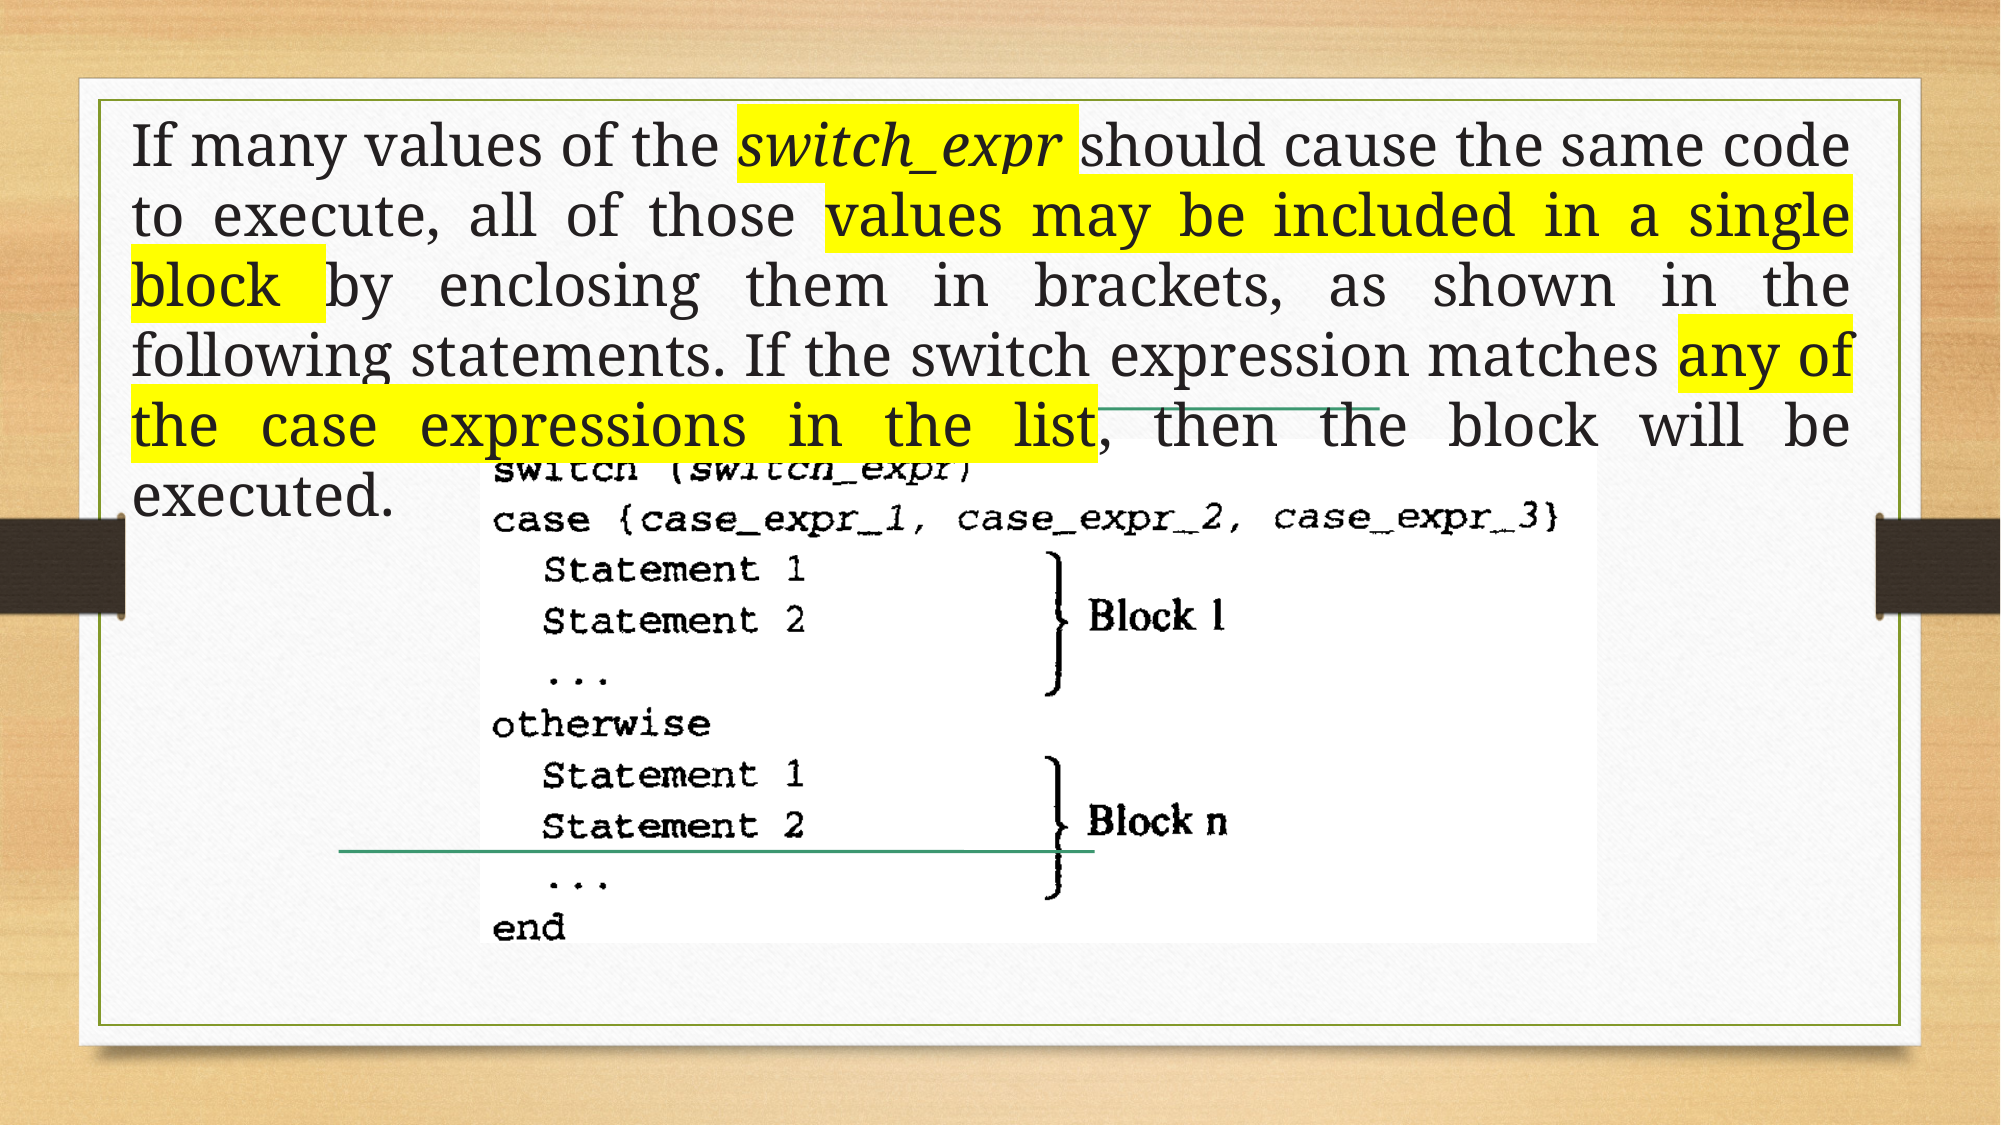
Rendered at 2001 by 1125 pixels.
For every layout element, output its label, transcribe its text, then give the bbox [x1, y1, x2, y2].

text_box If many values of the switch_expr should cause the same code to execute, all of those values may be included in a single block by enclosing them in brackets, as shown in the following statements. If the switch expression matches any of the case expressions in the list, then the block will be executed. [116, 100, 1868, 536]
picture [0, 0, 2001, 1125]
